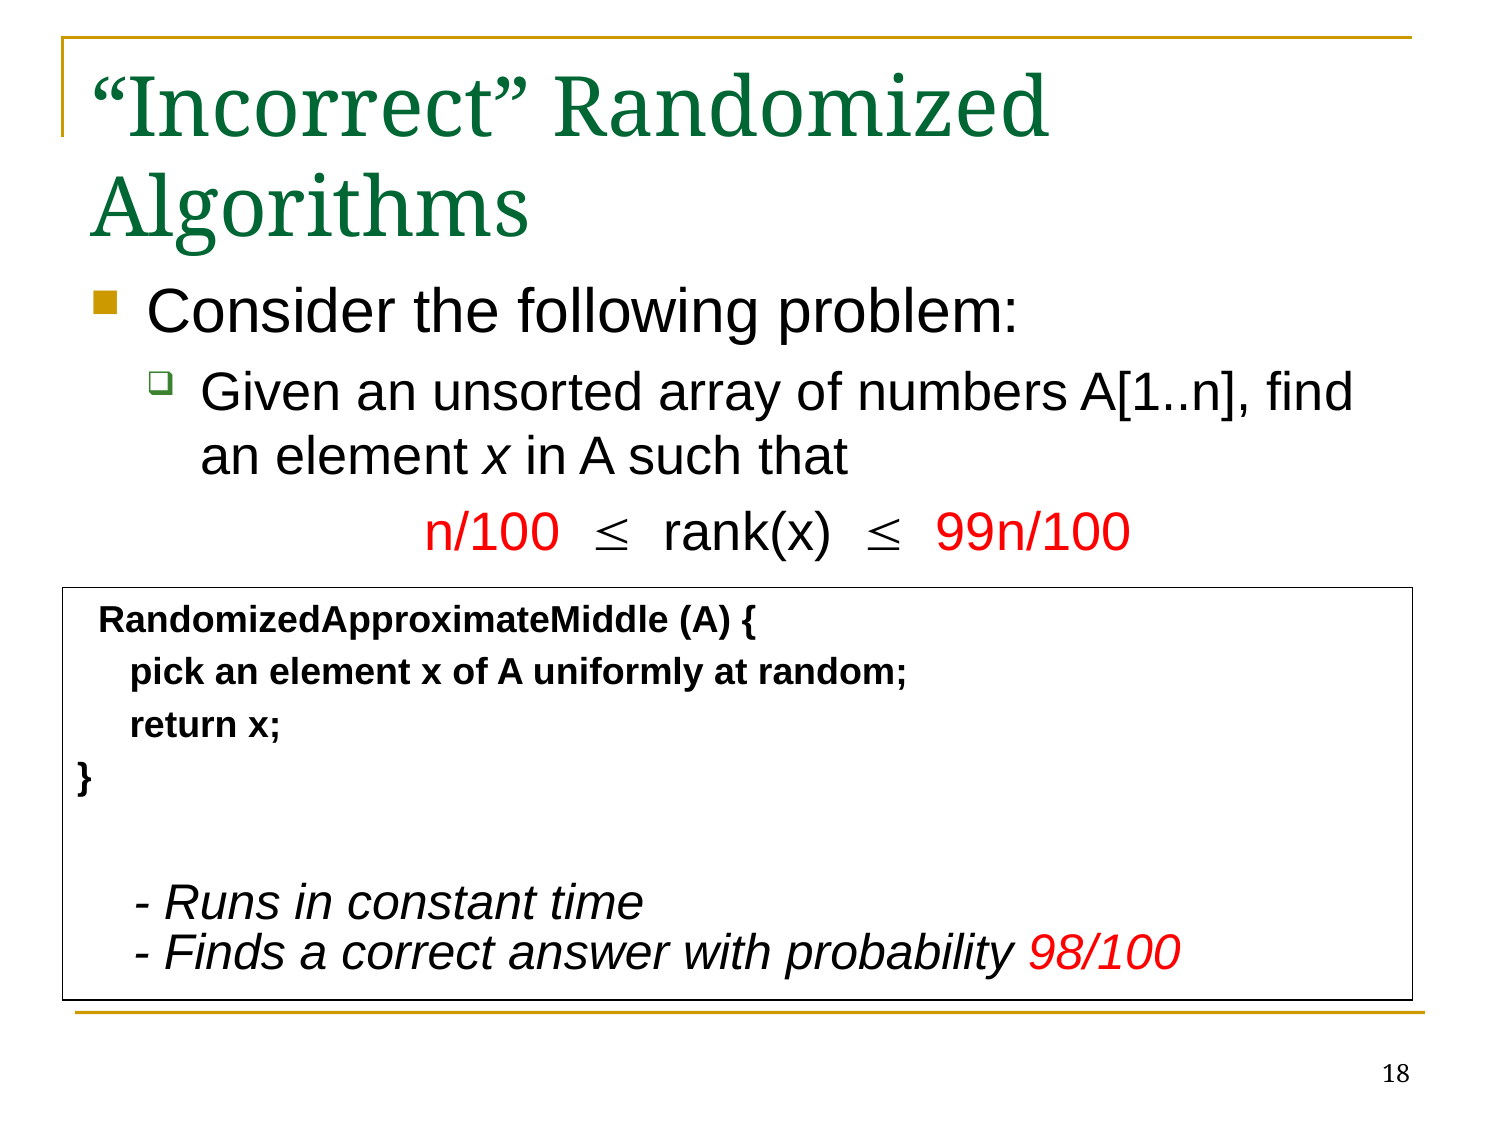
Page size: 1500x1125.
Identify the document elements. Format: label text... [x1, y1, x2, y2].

text_box - Runs in constant time [118, 862, 660, 911]
list Consider the following problem: Given an unsorted array of numbers A[1..n], find an element x in A such that n/100  rank(x)  99n/100 [75, 262, 1425, 600]
slide_number 18 [1074, 1023, 1426, 1100]
text_box RandomizedApproximateMiddle (A) { pick an element x of A uniformly at random; return x; } [62, 587, 1413, 1000]
text_box - Finds a correct answer with probability 98/100 [118, 911, 1196, 987]
title “Incorrect” Randomized Algorithms [75, 45, 1425, 233]
